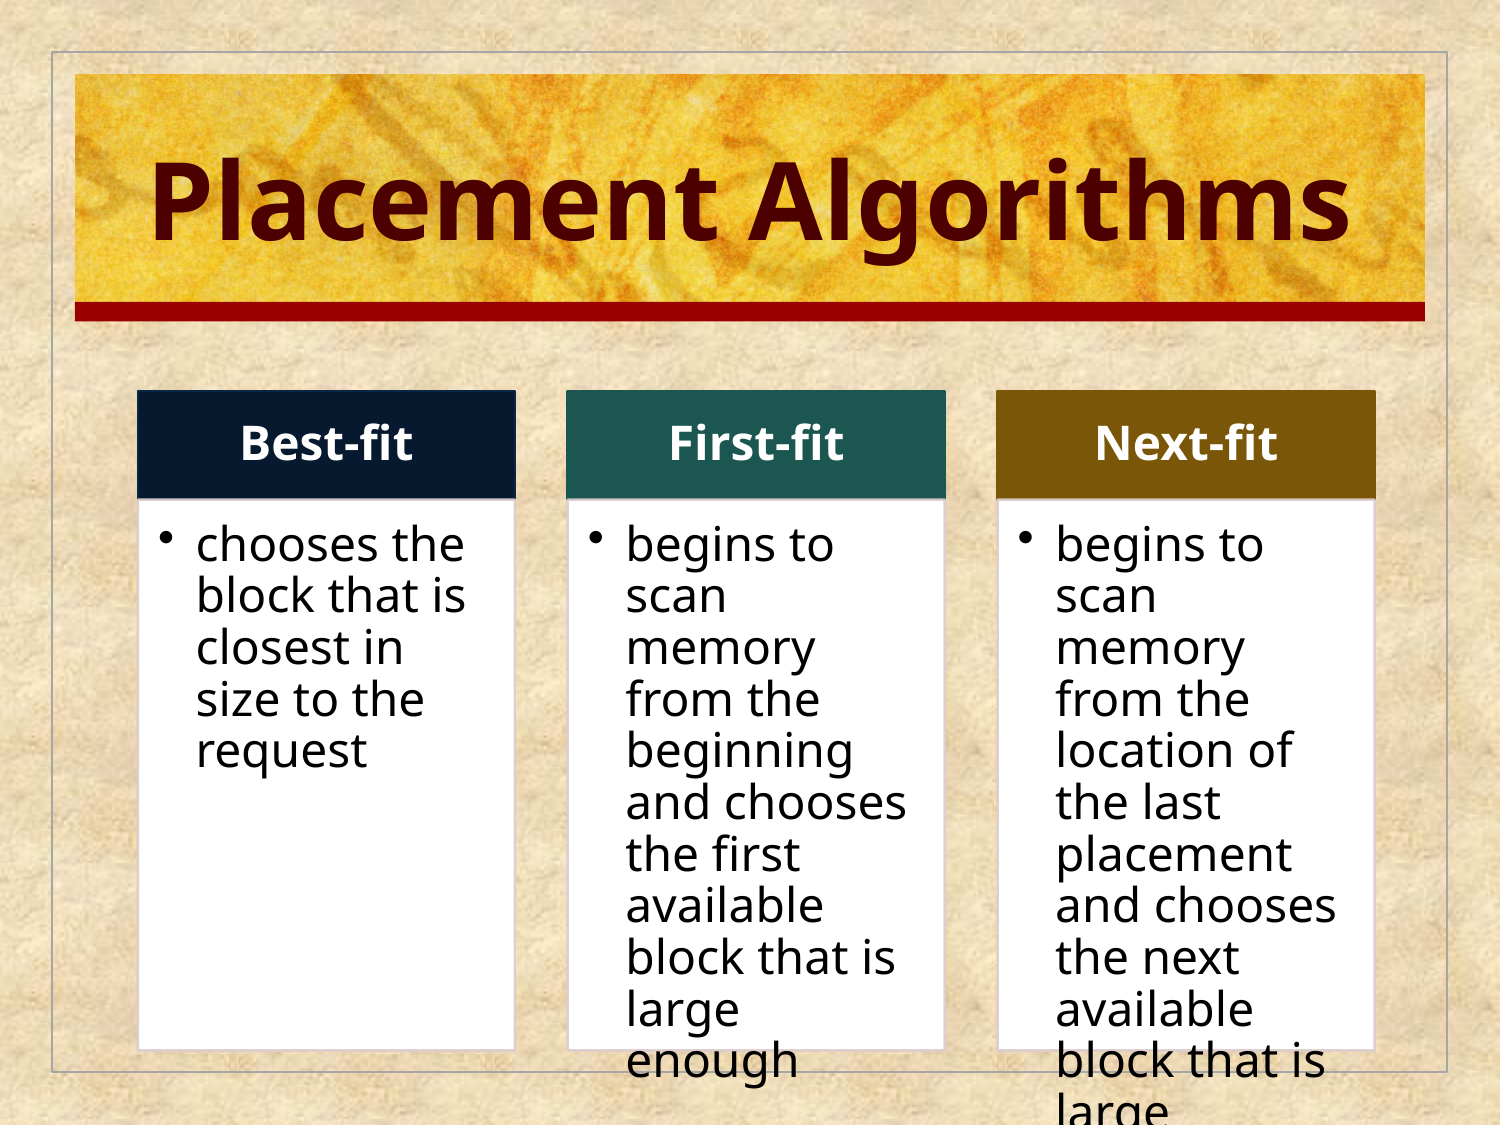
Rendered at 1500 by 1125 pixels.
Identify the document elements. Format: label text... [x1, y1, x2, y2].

picture [1150, 1106, 1163, 1114]
picture [0, 0, 1500, 1125]
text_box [136, 386, 1376, 1055]
picture [1120, 1106, 1134, 1125]
title Placement Algorithms [108, 74, 1392, 263]
picture [1074, 1116, 1086, 1125]
